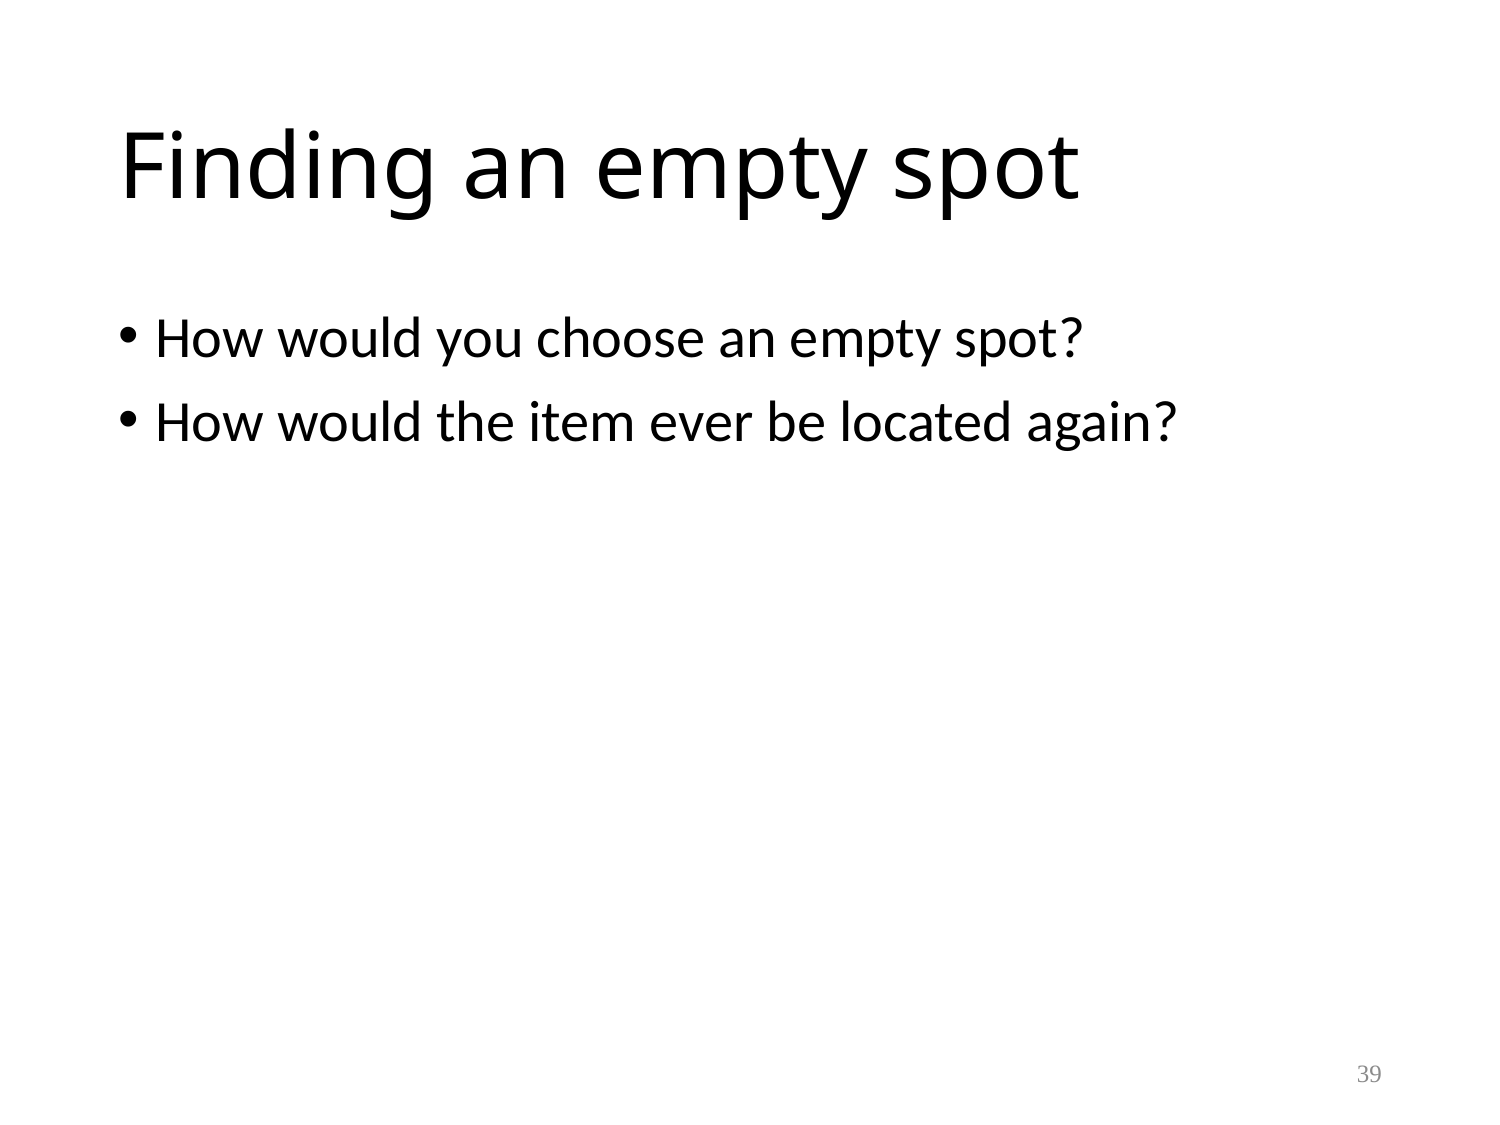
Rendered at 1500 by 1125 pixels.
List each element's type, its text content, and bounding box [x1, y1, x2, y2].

slide_number 39 [1059, 1042, 1397, 1103]
list How would you choose an empty spot? How would the item ever be located again? [103, 299, 1397, 1014]
title Finding an empty spot [103, 59, 1397, 278]
